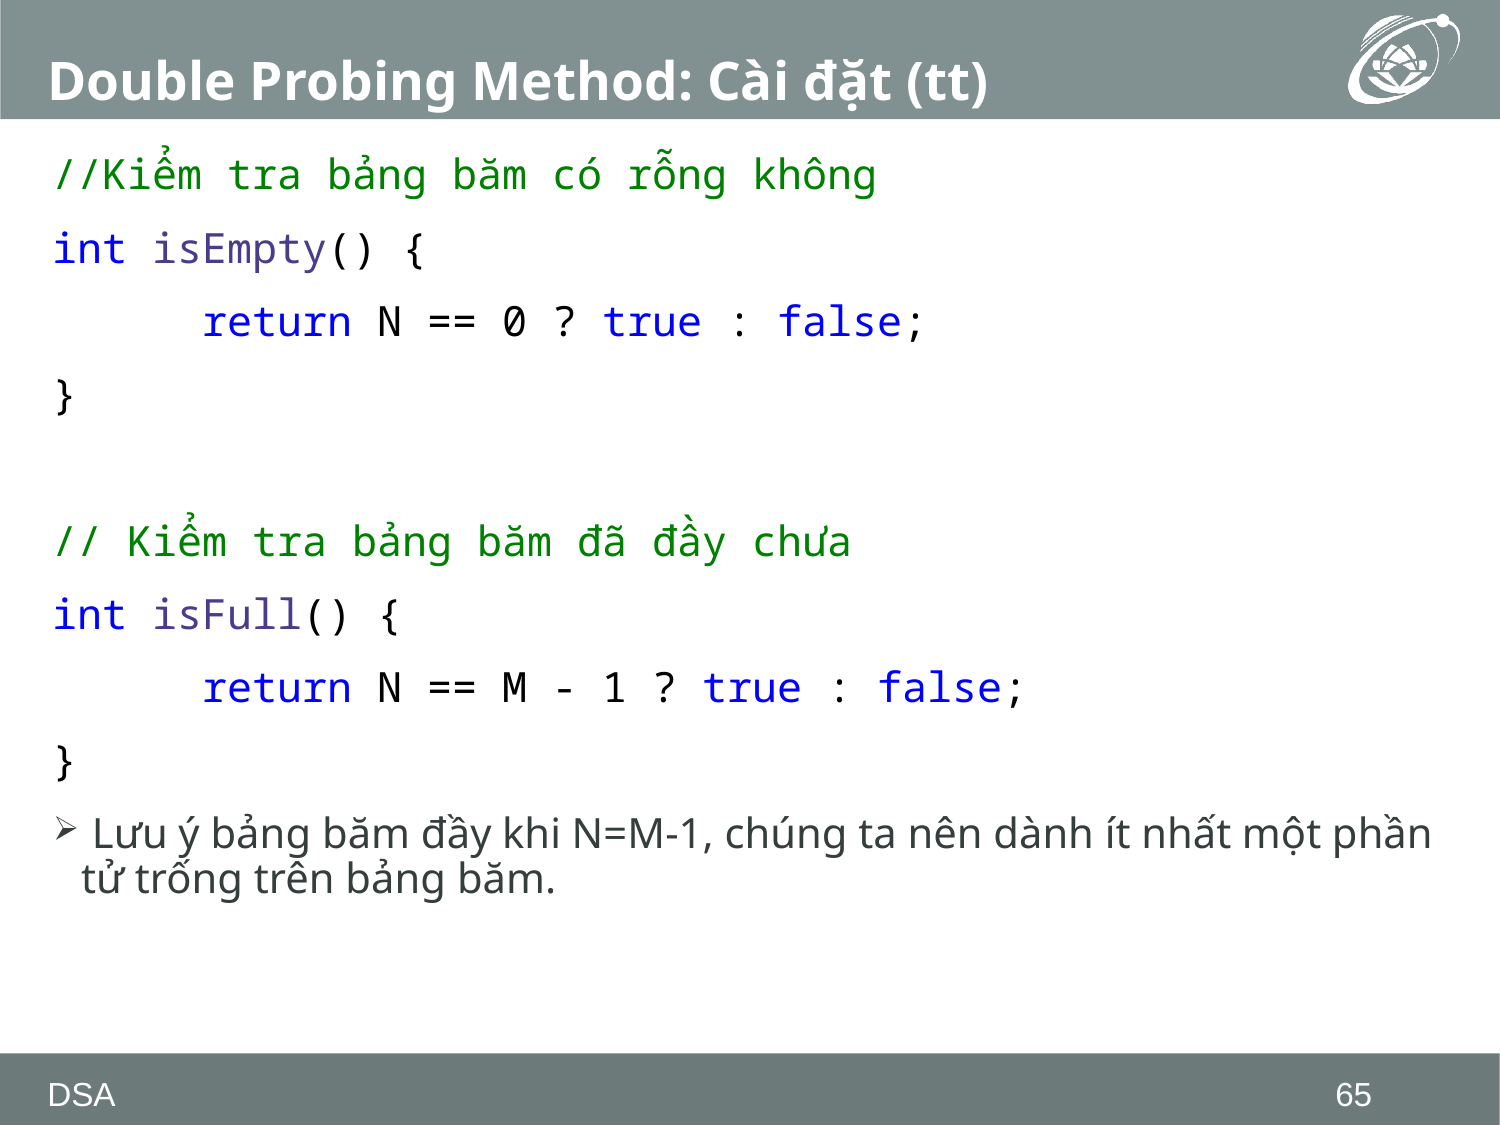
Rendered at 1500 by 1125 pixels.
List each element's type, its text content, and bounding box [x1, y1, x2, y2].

footer DSA [32, 1073, 1075, 1113]
slide_number 65 [1270, 1073, 1388, 1113]
title Double Probing Method: Cài đặt (tt) [32, 0, 1468, 120]
list //Kiểm tra bảng băm có rỗng không int isEmpty() { return N == 0 ? true : false; } // Kiểm tra bảng băm đã đầy chưa int isFull() { return N == M - 1 ? true : false; } Lưu ý bảng băm đầy khi N=M-1, chúng ta nên dành ít nhất một phần tử trống trên bảng băm. [32, 146, 1468, 1054]
